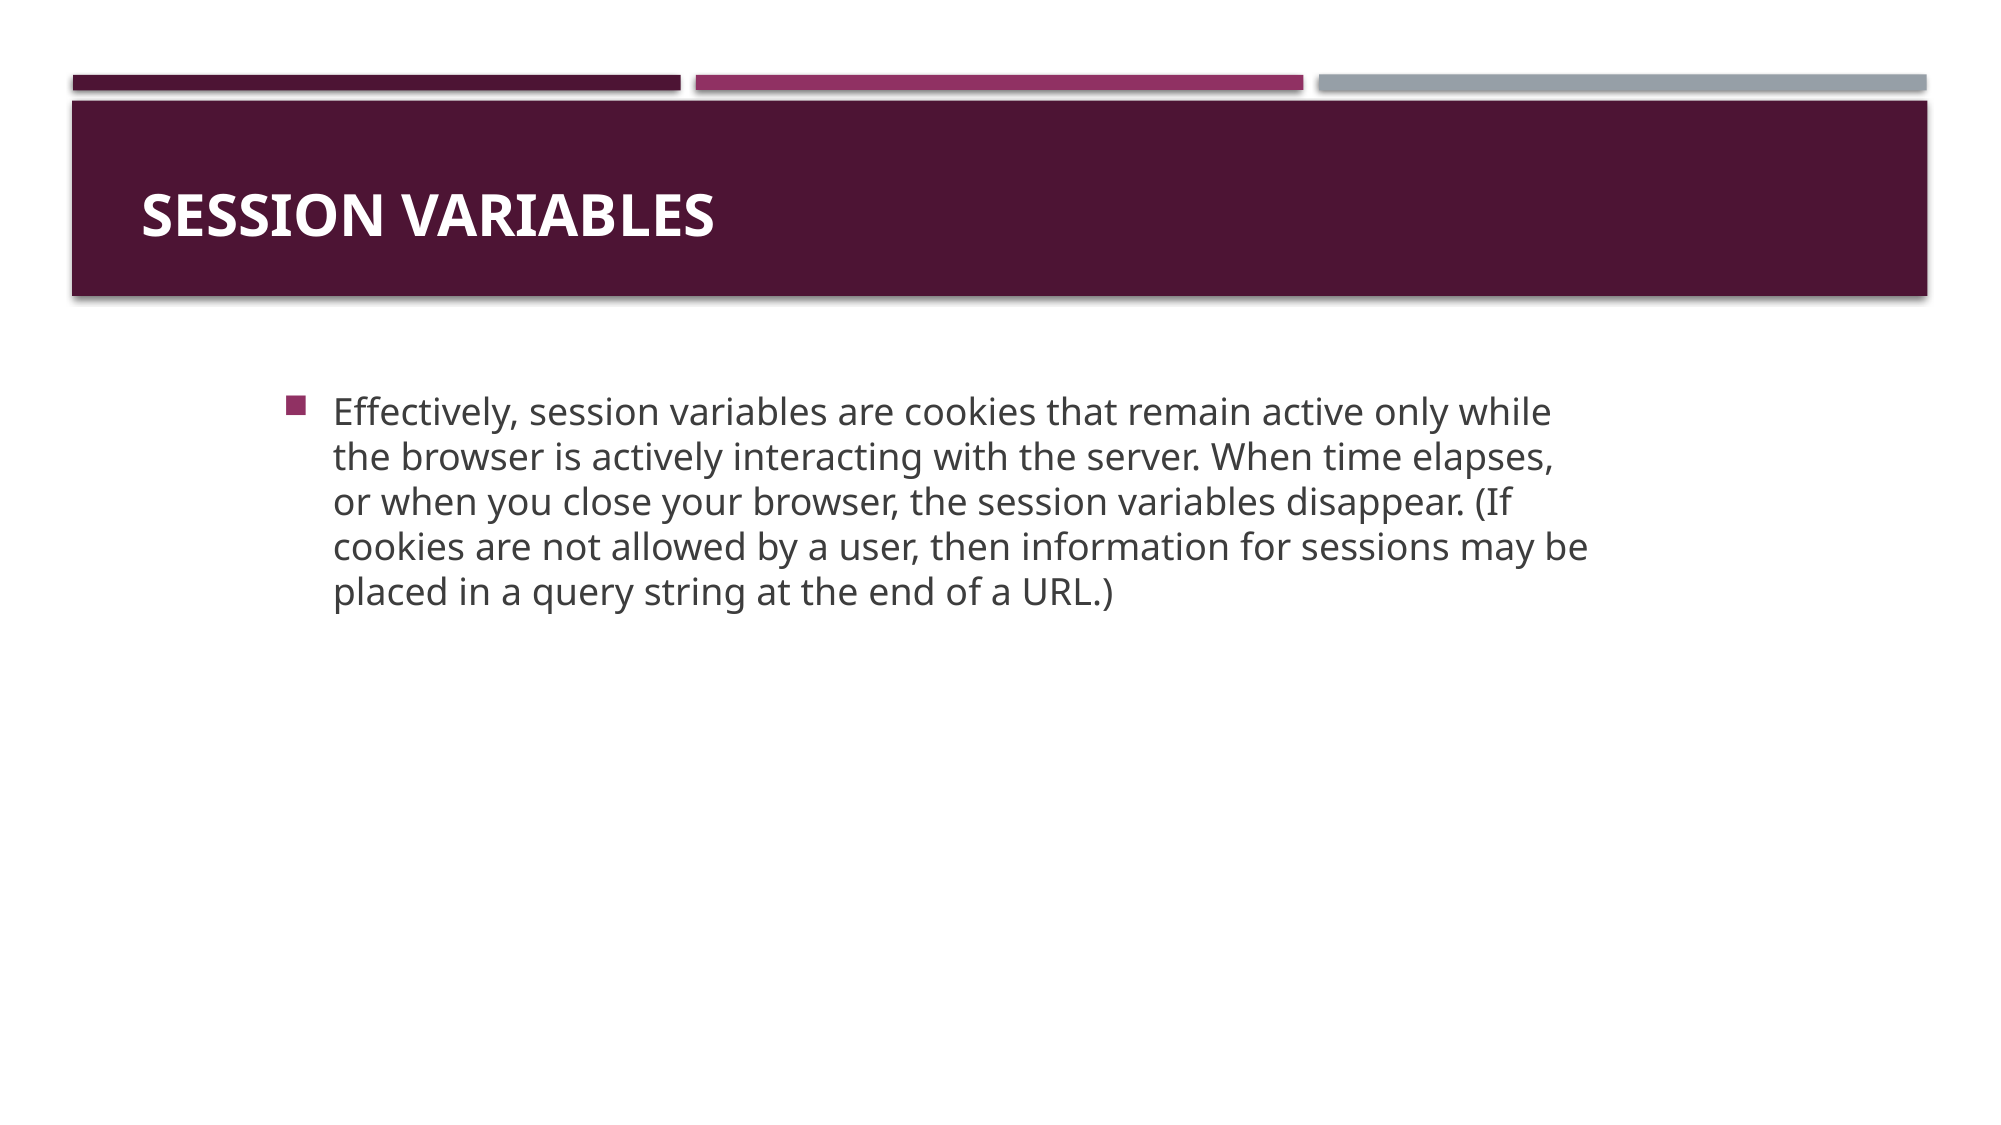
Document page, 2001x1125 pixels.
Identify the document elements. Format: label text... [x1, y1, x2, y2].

list Effectively, session variables are cookies that remain active only while the browser is actively interacting with the server. When time elapses, or when you close your browser, the session variables disappear. (If cookies are not allowed by a user, then information for sessions may be placed in a query string at the end of a URL.) [267, 172, 1618, 893]
title Session Variables [126, 138, 1477, 326]
